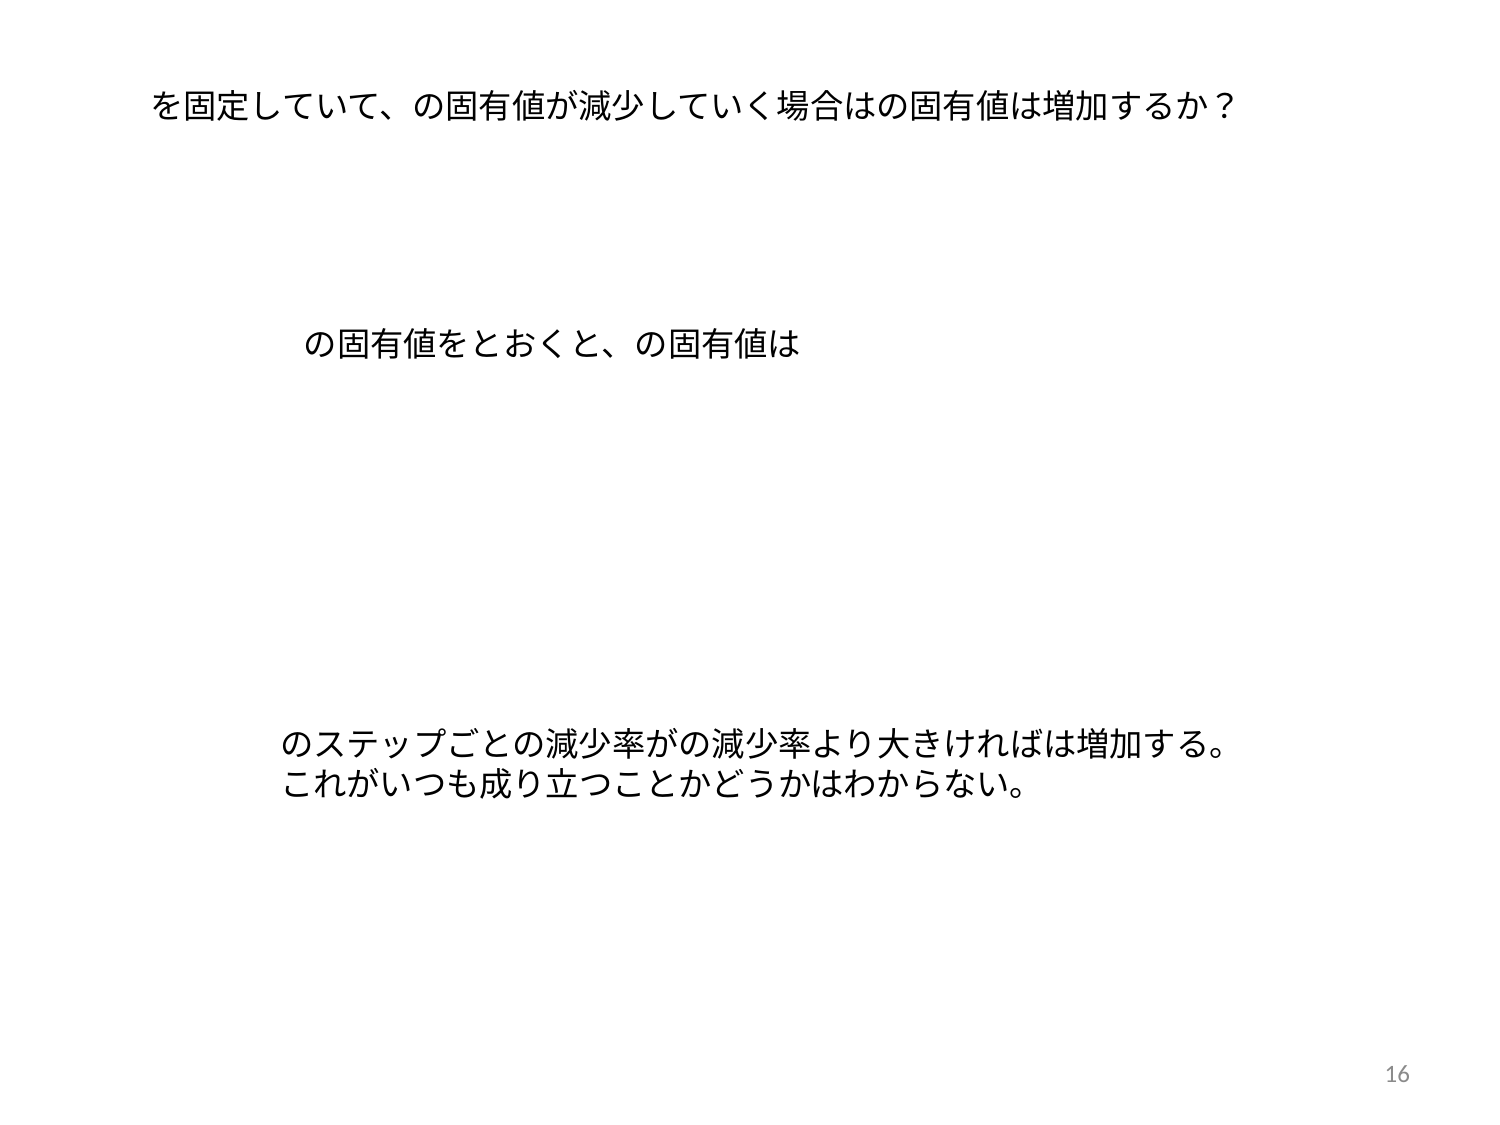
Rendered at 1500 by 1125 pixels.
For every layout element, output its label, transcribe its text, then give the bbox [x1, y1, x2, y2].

slide_number 16 [1074, 1042, 1425, 1103]
